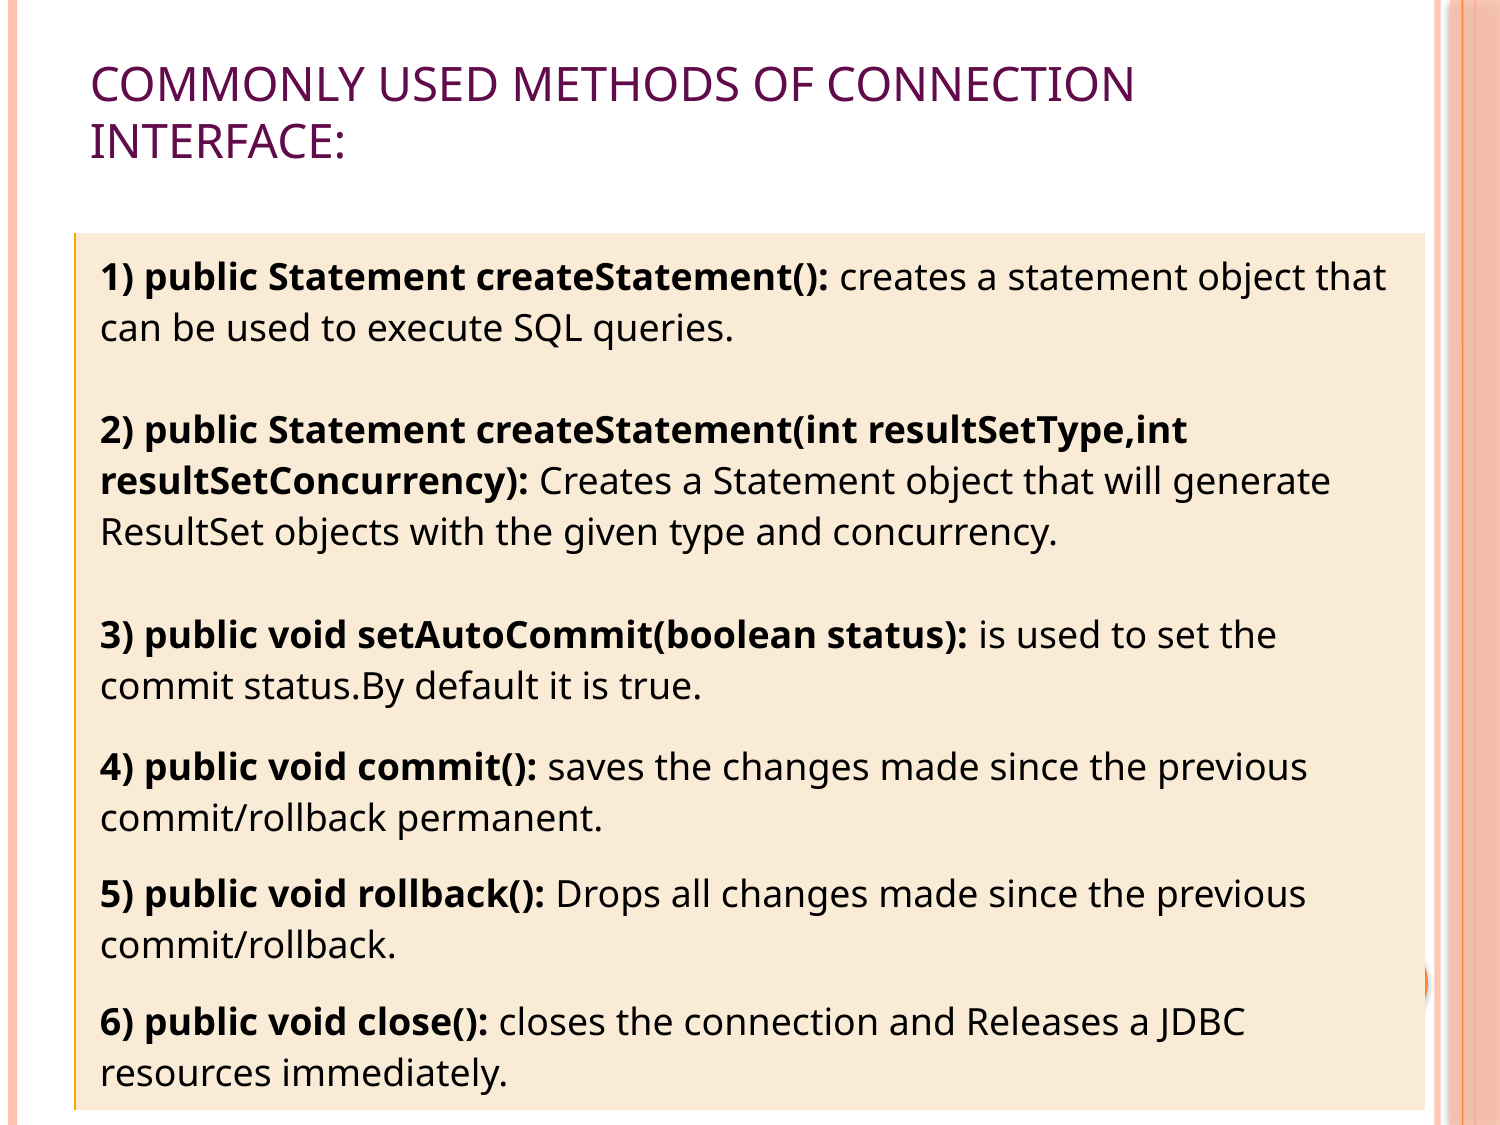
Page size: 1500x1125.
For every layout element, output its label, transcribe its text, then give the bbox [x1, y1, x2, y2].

table_cell 2) public Statement createStatement(int resultSetType,int resultSetConcurrency): Creates a Statement object that will generate ResultSet objects with the given type and concurrency. [76, 370, 1425, 591]
title Commonly used methods of Connection interface: [75, 45, 1300, 233]
table_cell 5) public void rollback(): Drops all changes made since the previous commit/rollback. [76, 855, 1425, 982]
table_cell 6) public void close(): closes the connection and Releases a JDBC resources immediately. [76, 982, 1425, 1110]
table_cell 4) public void commit(): saves the changes made since the previous commit/rollback permanent. [76, 728, 1425, 855]
table_header 1) public Statement createStatement(): creates a statement object that can be used to execute SQL queries. [76, 233, 1425, 370]
table_cell 3) public void setAutoCommit(boolean status): is used to set the commit status.By default it is true. [76, 591, 1425, 728]
